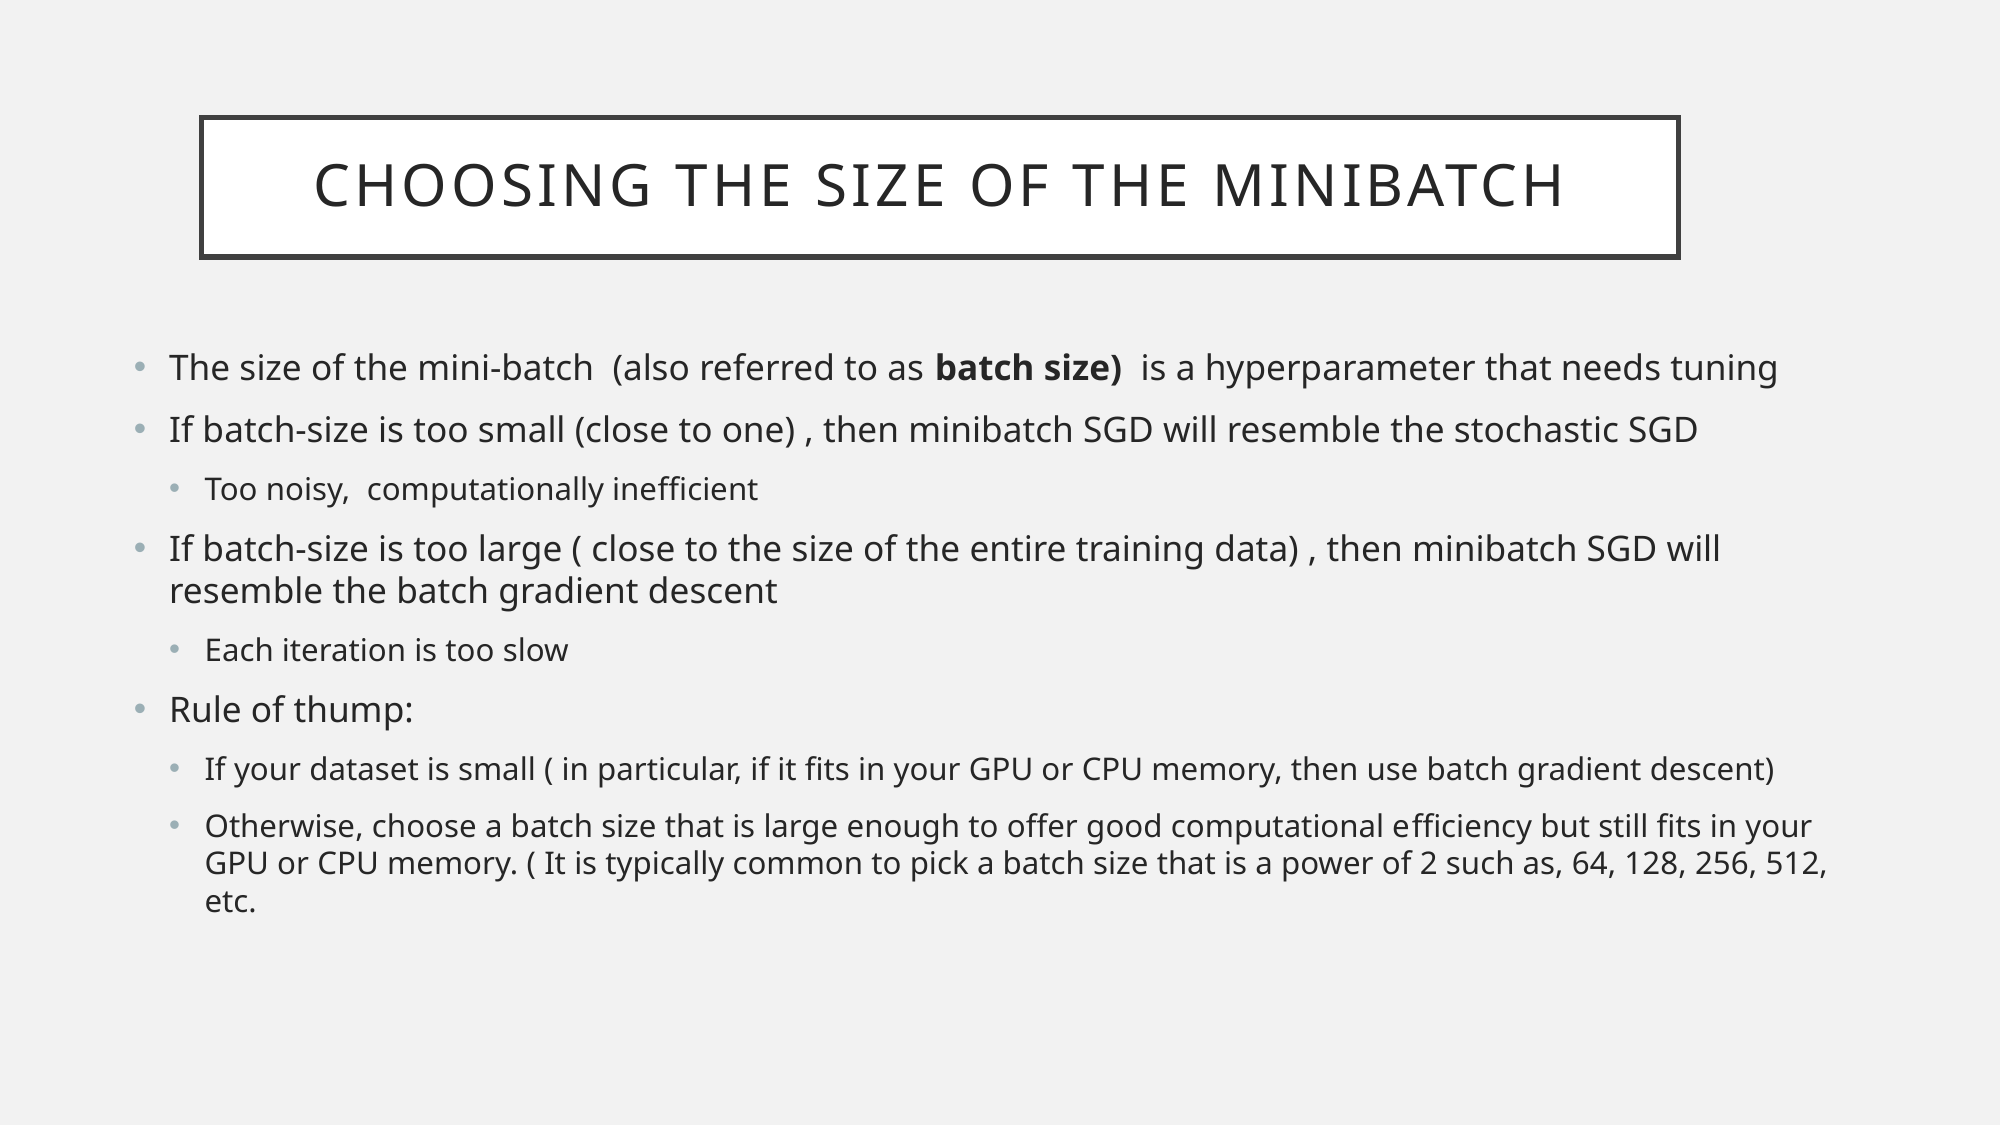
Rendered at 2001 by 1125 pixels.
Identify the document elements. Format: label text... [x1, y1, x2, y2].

title Choosing the size of the minibatch [199, 115, 1681, 260]
list The size of the mini-batch (also referred to as batch size) is a hyperparameter that needs tuning If batch-size is too small (close to one) , then minibatch SGD will resemble the stochastic SGD Too noisy, computationally inefficient If batch-size is too large ( close to the size of the entire training data) , then minibatch SGD will resemble the batch gradient descent Each iteration is too slow Rule of thump: If your dataset is small ( in particular, if it fits in your GPU or CPU memory, then use batch gradient descent) Otherwise, choose a batch size that is large enough to offer good computational efficiency but still fits in your GPU or CPU memory. ( It is typically common to pick a batch size that is a power of 2 such as, 64, 128, 256, 512, etc. [119, 338, 1893, 929]
